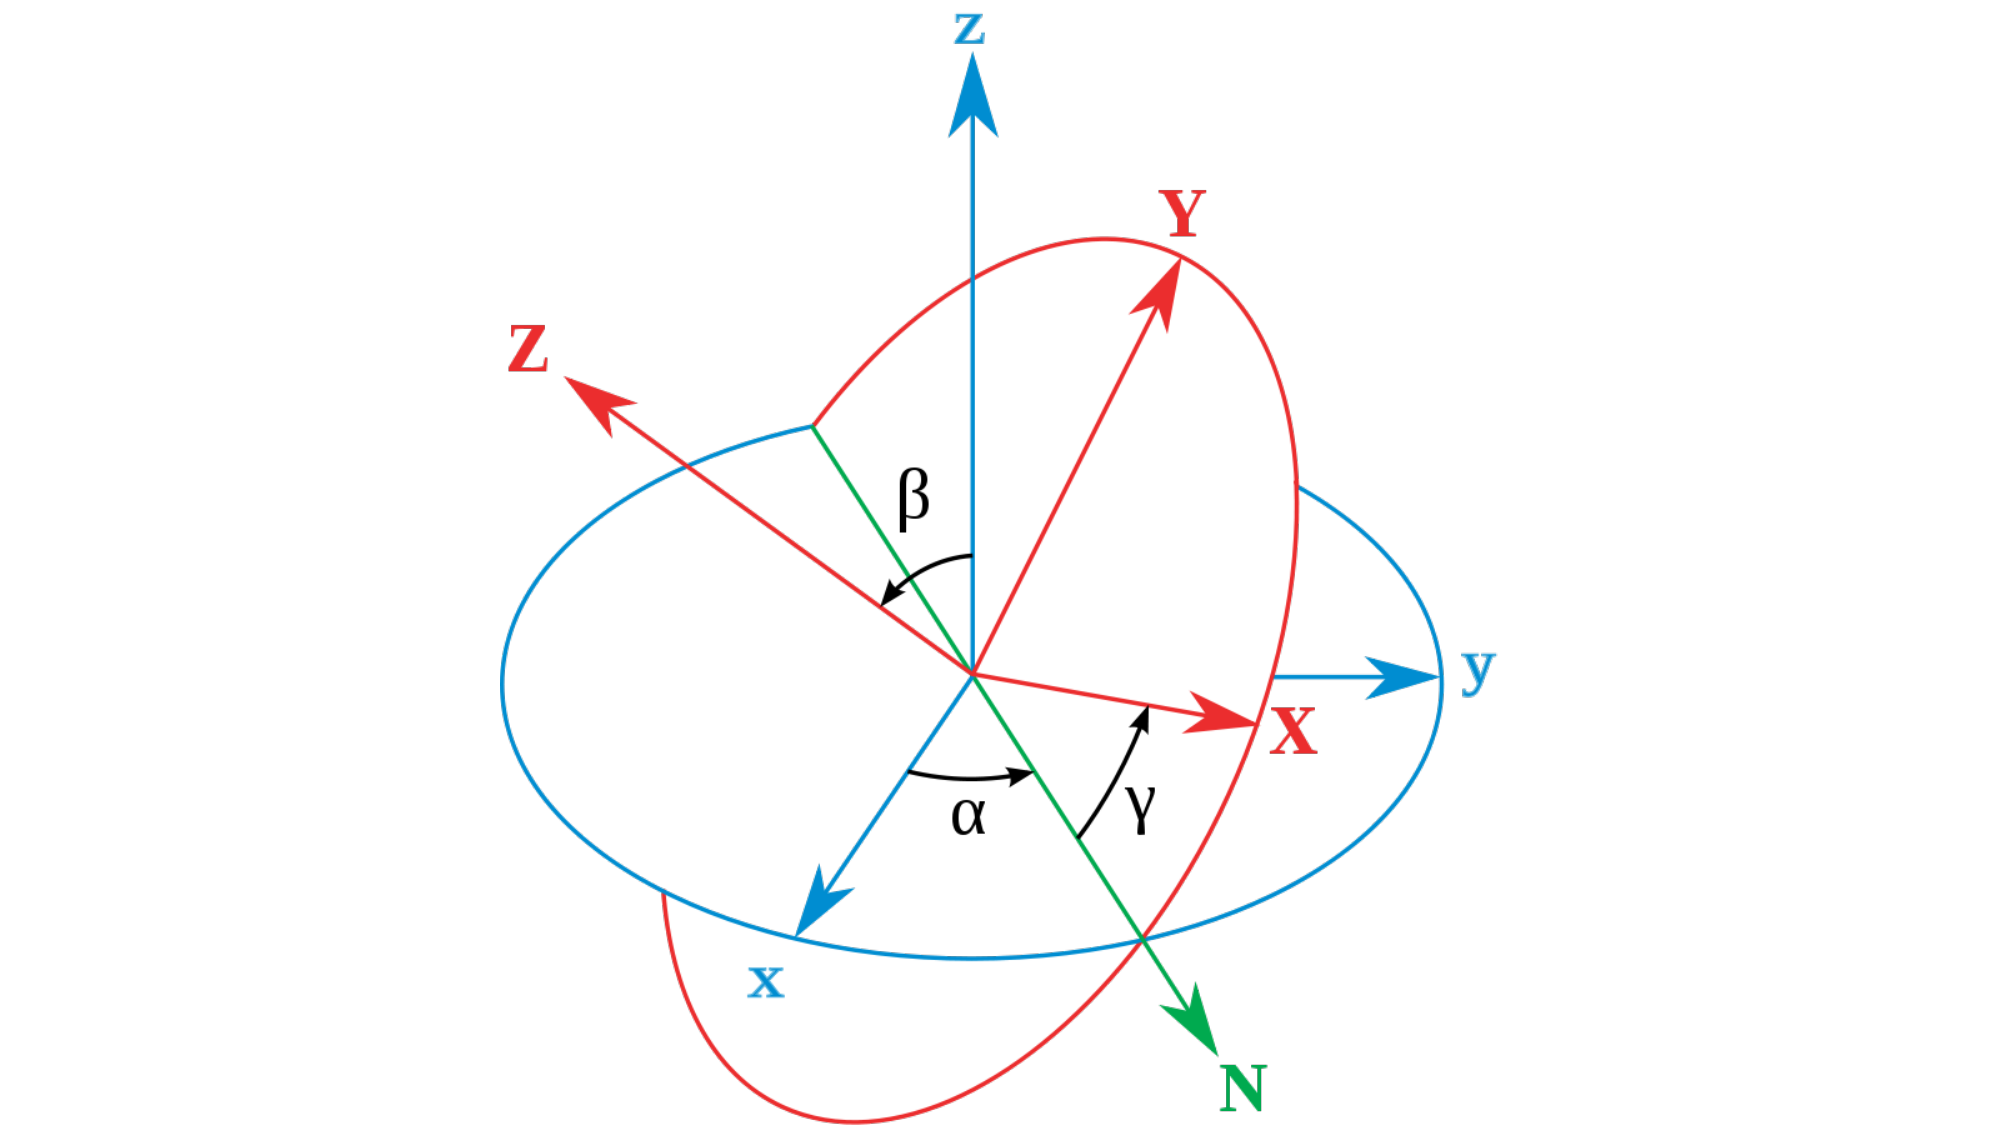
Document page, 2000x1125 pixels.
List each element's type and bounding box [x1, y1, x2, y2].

picture [500, 0, 1500, 1125]
